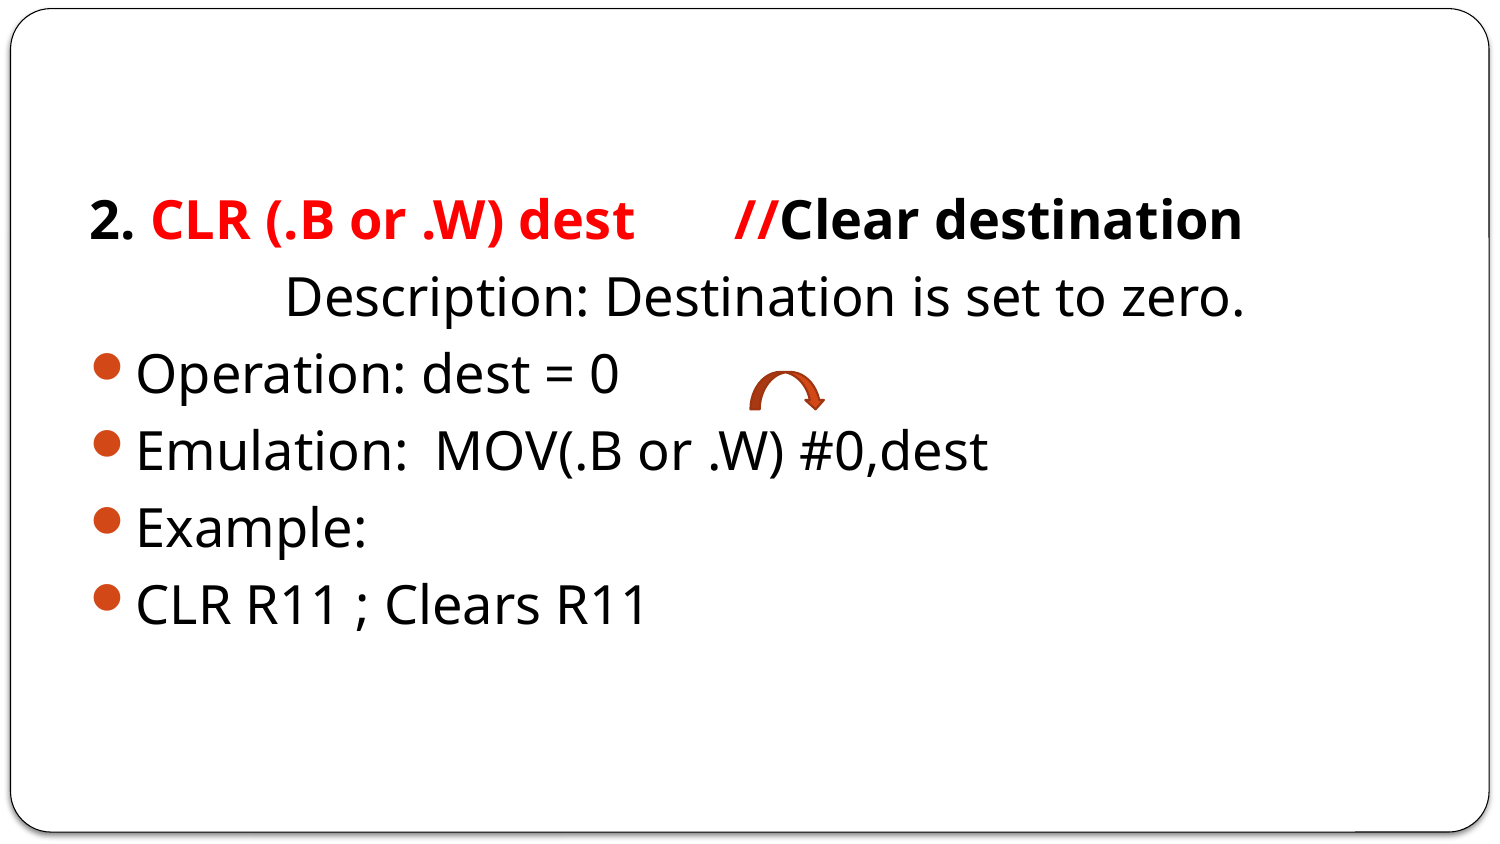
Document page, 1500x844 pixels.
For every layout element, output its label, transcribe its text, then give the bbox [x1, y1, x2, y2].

list 2. CLR (.B or .W) dest //Clear destination Description: Destination is set to zero. Operation: dest = 0 Emulation: MOV(.B or .W) #0,dest Example: CLR R11 ; Clears R11 [75, 178, 1425, 741]
text_box [749, 370, 825, 411]
